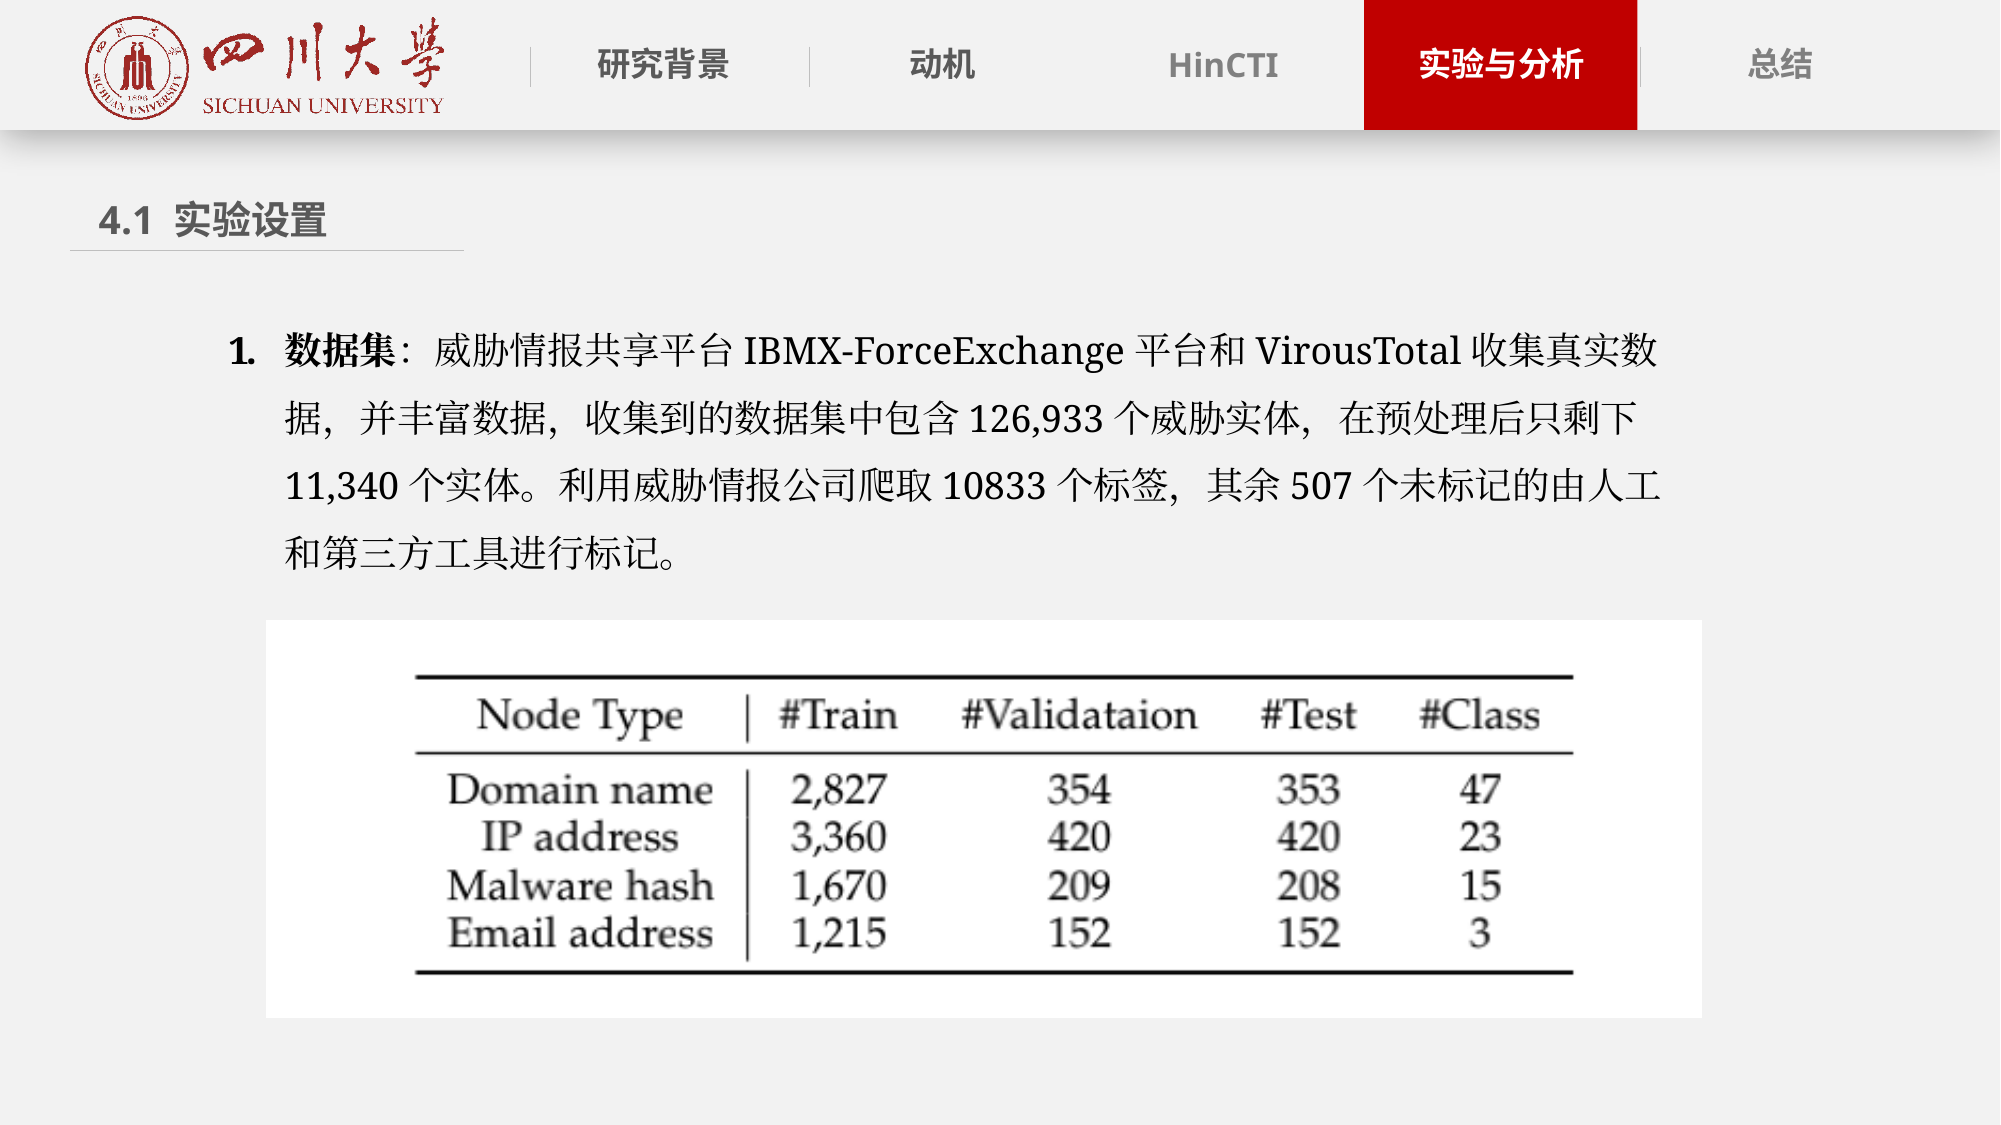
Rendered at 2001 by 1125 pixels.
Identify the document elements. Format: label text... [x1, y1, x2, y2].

text_box HinCTI [1082, 36, 1365, 93]
text_box 实验与分析 [1391, 35, 1612, 91]
picture [266, 620, 1702, 1019]
text_box 4.1 实验设置 [29, 187, 398, 251]
text_box [0, 0, 1363, 131]
text_box 研究背景 [553, 35, 775, 91]
text_box 总结 [1670, 35, 1891, 91]
text_box [1363, 0, 1638, 131]
text_box 动机 [832, 35, 1054, 91]
text_box [1638, 0, 2000, 131]
picture [85, 16, 444, 120]
text_box 数据集：威胁情报共享平台IBMX-ForceExchange平台和VirousTotal收集真实数据，并丰富数据，收集到的数据集中包含126,933个威胁实体，在预处理后只剩下11,340个实体。利用威胁情报公司爬取10833个标签，其余507个未标记的由人工和第三方工具进行标记。 [213, 297, 1698, 582]
